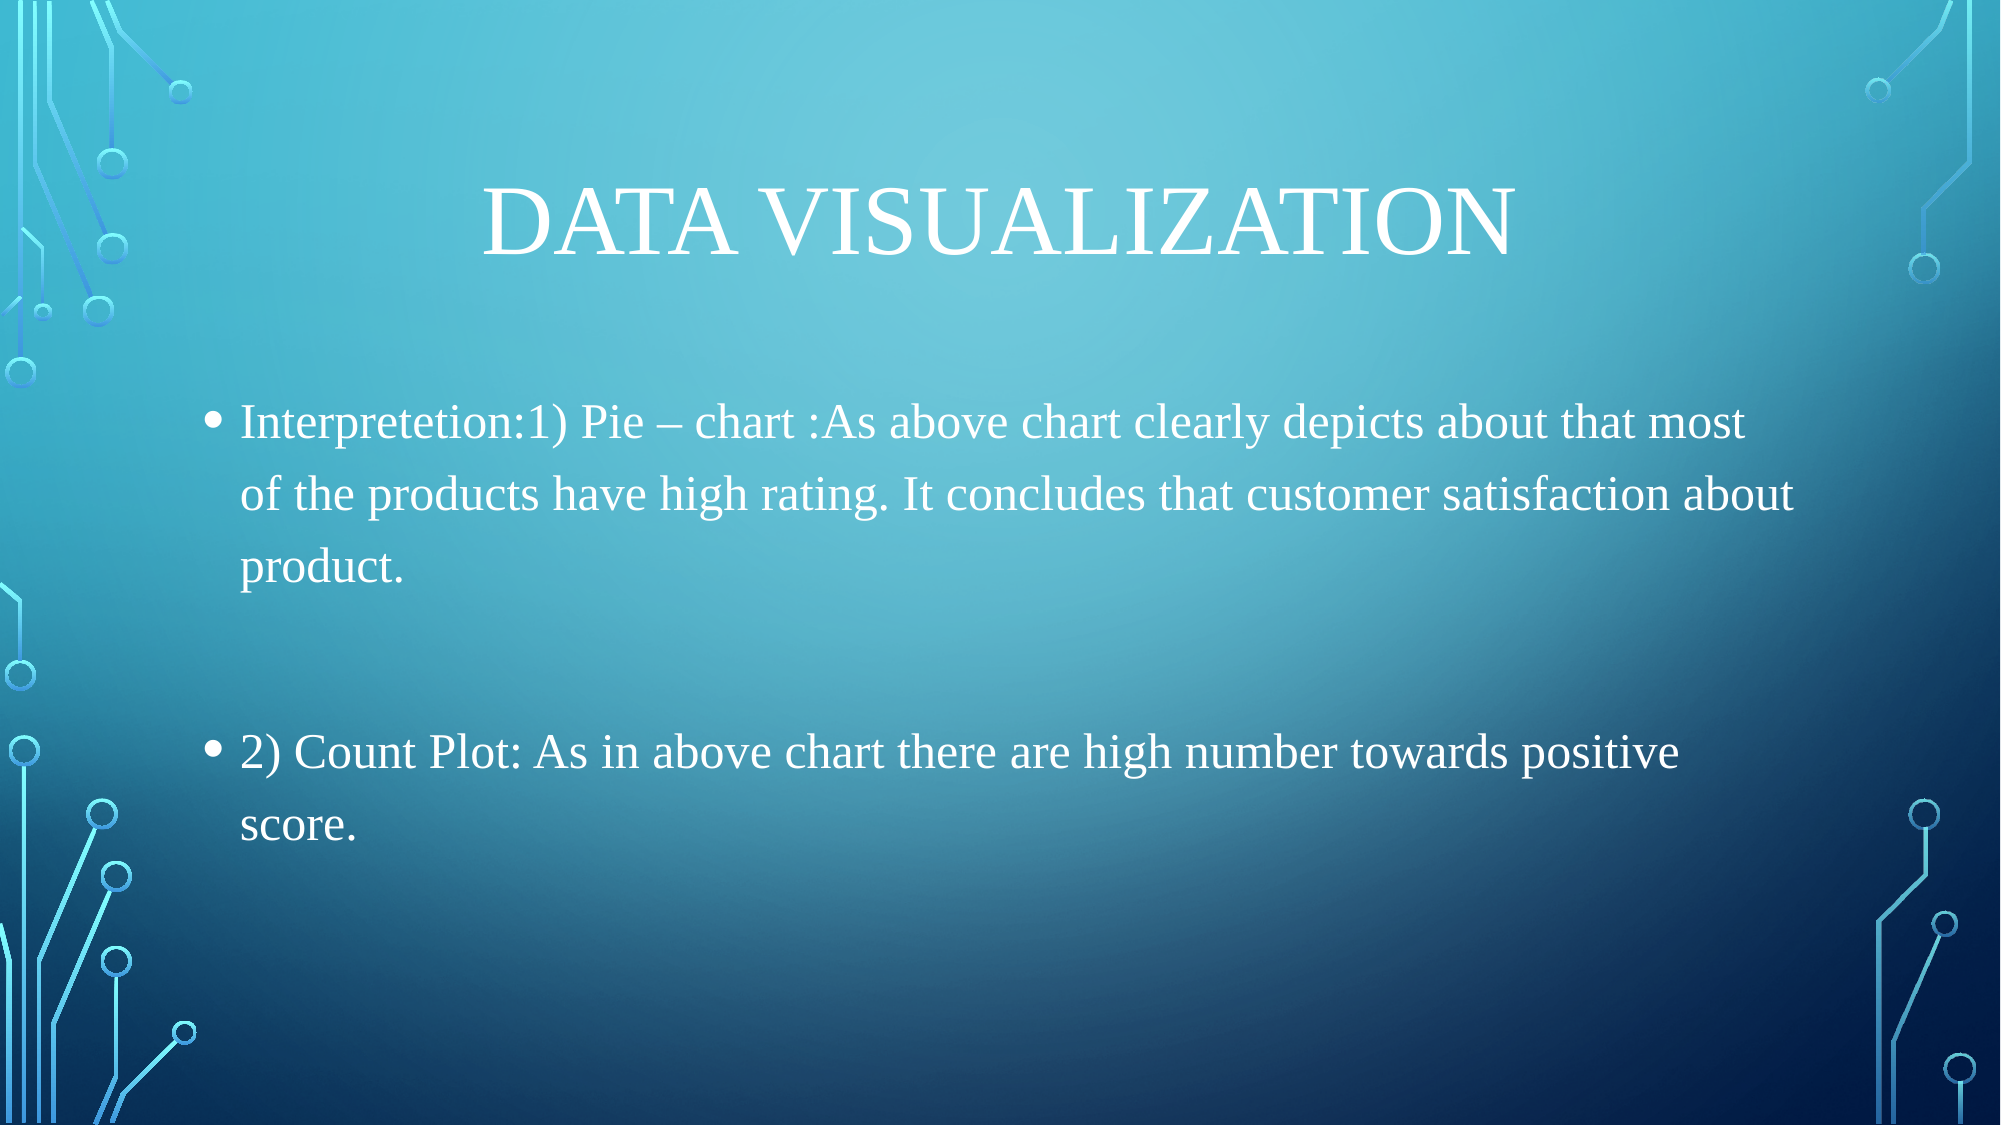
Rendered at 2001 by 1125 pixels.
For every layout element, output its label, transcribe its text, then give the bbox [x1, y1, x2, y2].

title Data Visualization [187, 101, 1813, 344]
list Interpretetion:1) Pie – chart :As above chart clearly depicts about that most of the products have high rating. It concludes that customer satisfaction about product. 2) Count Plot: As in above chart there are high number towards positive score. [187, 369, 1813, 950]
